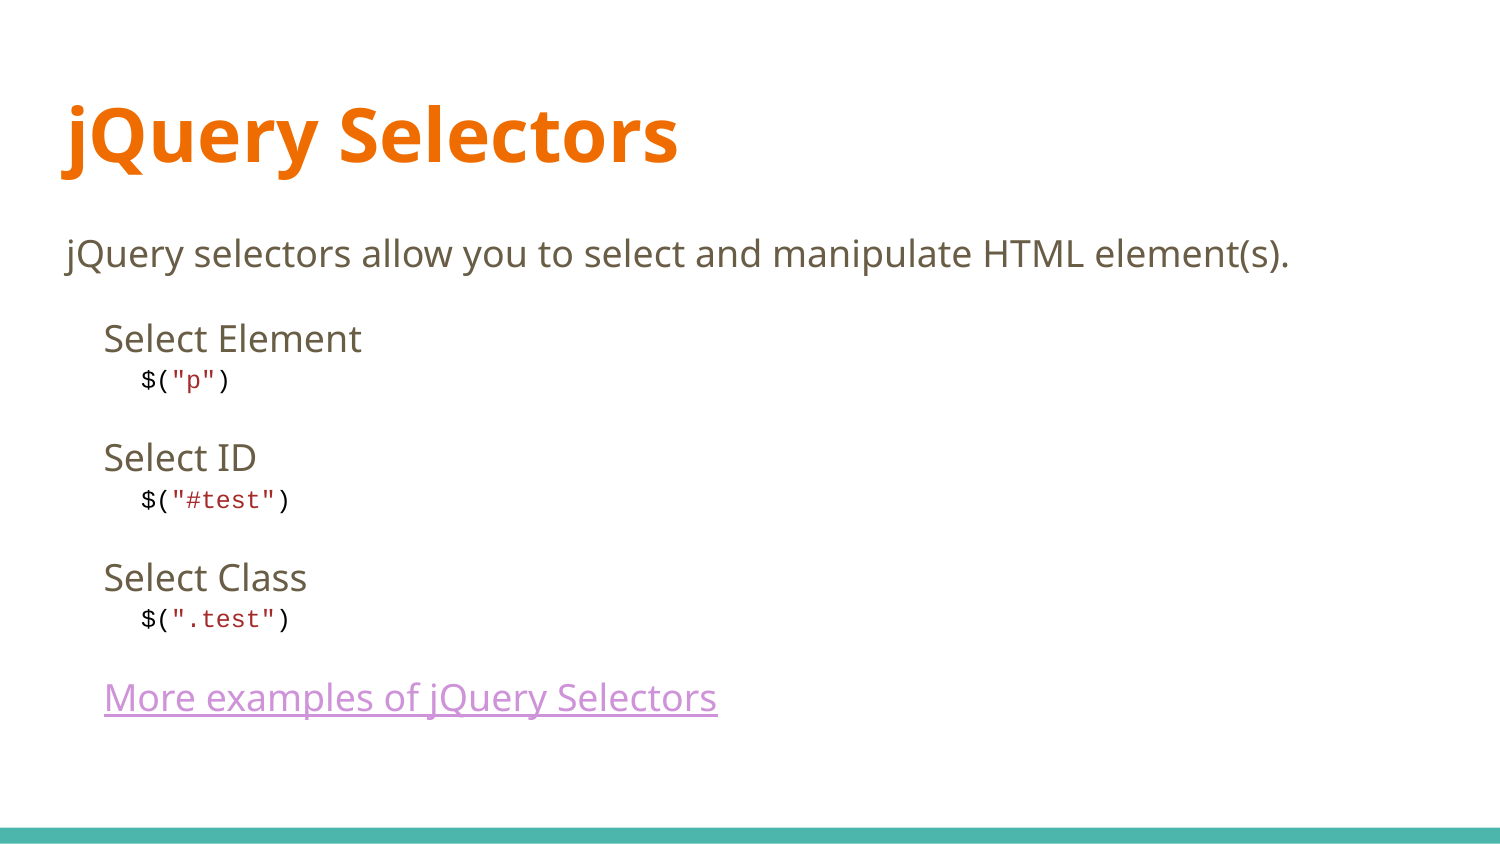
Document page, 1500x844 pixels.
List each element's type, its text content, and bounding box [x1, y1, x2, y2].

title jQuery Selectors [51, 72, 1449, 189]
list jQuery selectors allow you to select and manipulate HTML element(s). Select Element $("p") Select ID $("#test") Select Class $(".test") More examples of jQuery Selectors [51, 207, 1449, 750]
